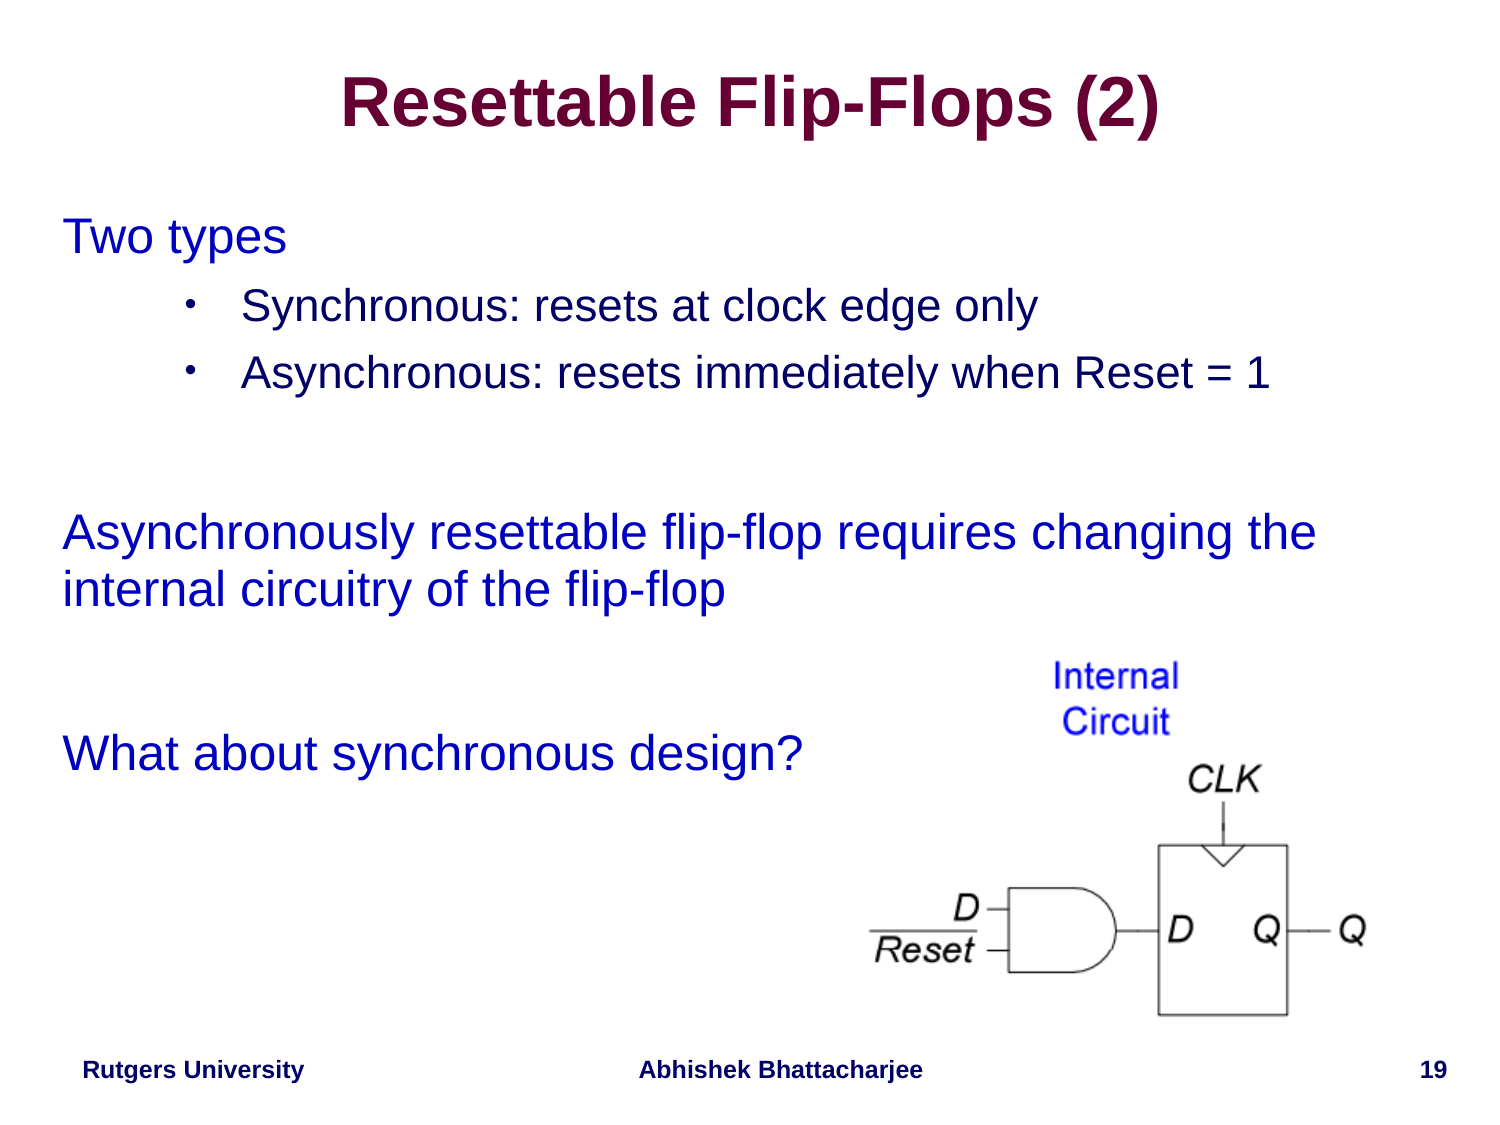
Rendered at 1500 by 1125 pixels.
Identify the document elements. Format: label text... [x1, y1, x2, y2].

list Two types Synchronous: resets at clock edge only Asynchronous: resets immediately when Reset = 1 Asynchronously resettable flip-flop requires changing the internal circuitry of the flip-flop What about synchronous design? [47, 199, 1463, 1026]
picture [849, 627, 1418, 1026]
title Resettable Flip-Flops (2) [46, 40, 1456, 169]
